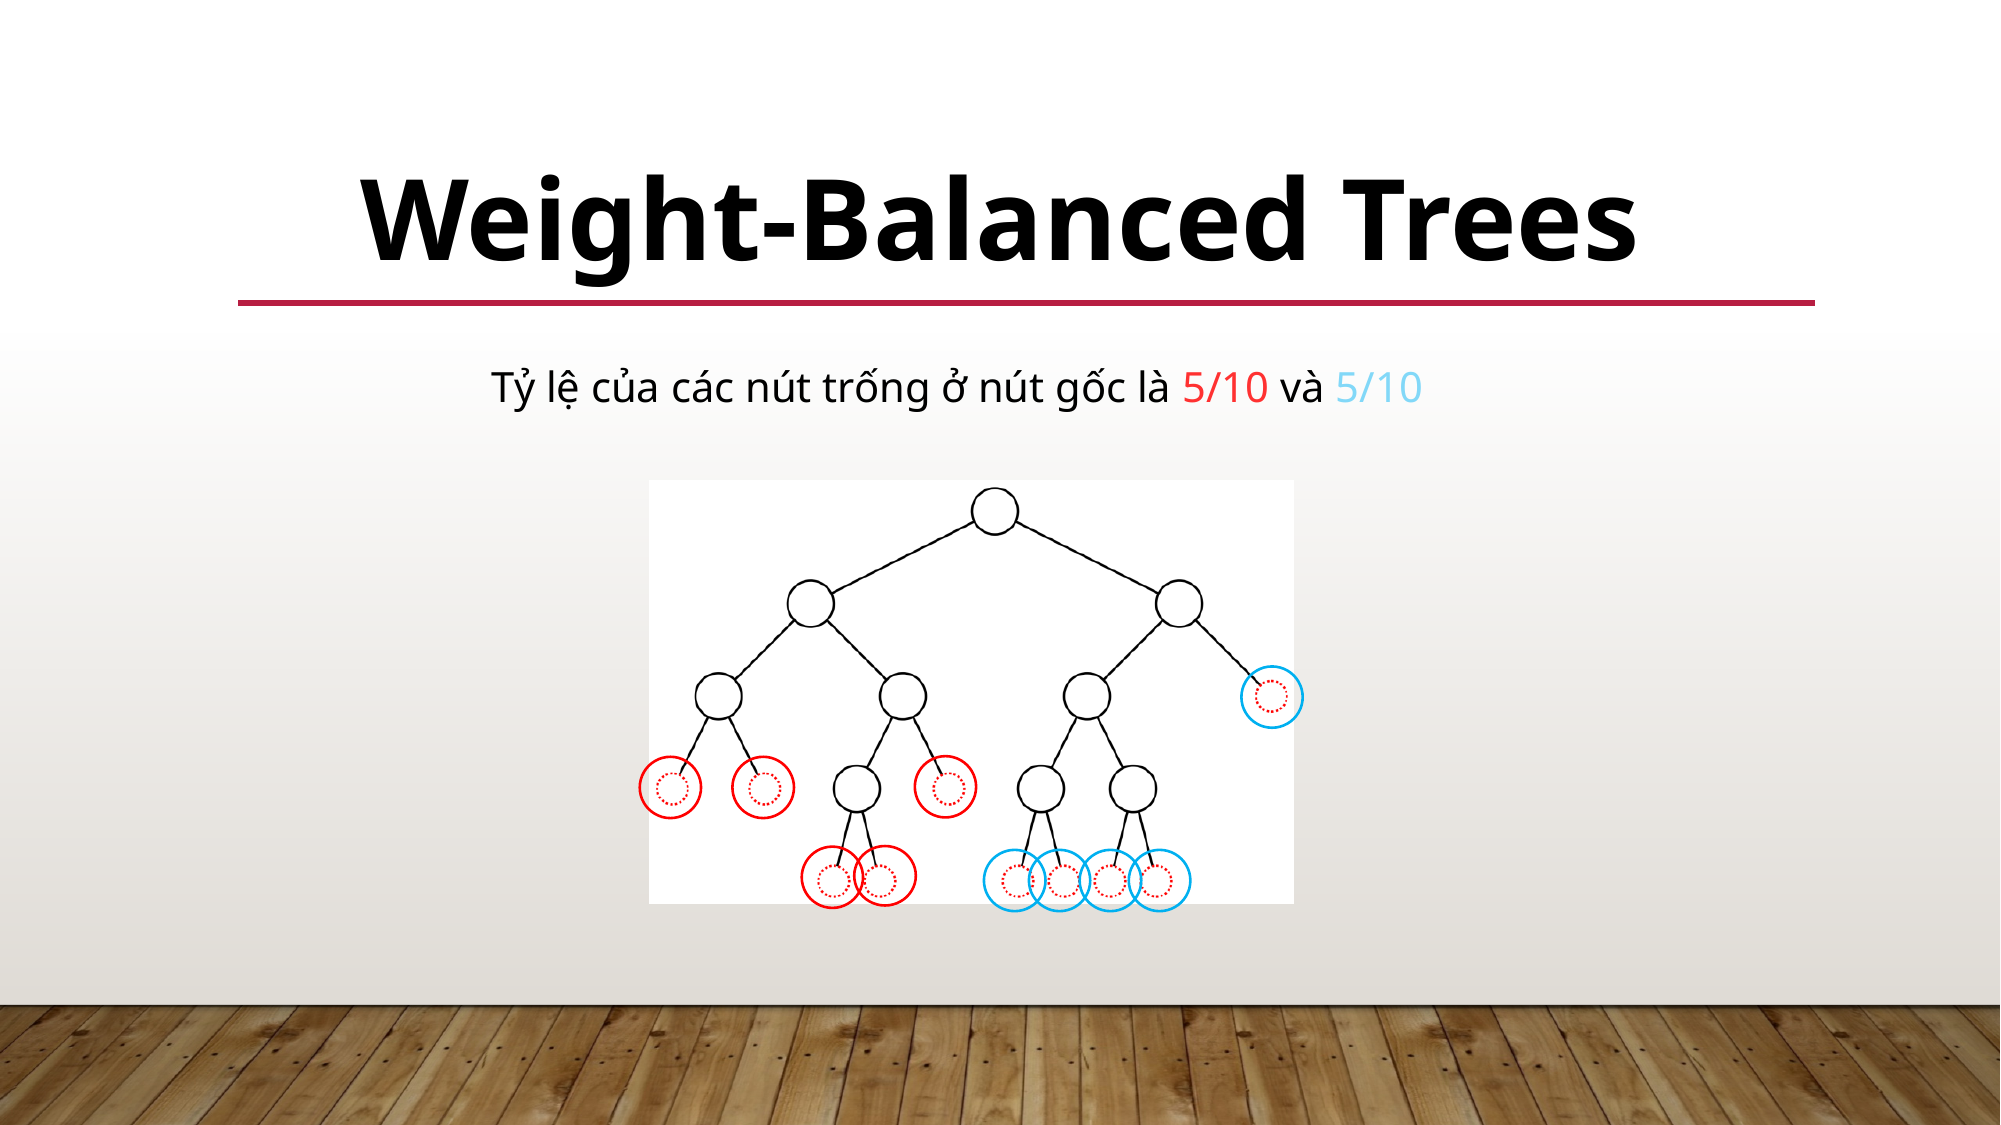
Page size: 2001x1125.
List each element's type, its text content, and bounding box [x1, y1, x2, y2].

picture [1041, 852, 1082, 904]
picture [1244, 669, 1295, 726]
picture [648, 480, 1295, 904]
text_box [815, 904, 850, 910]
picture [986, 852, 1034, 904]
text_box [1088, 904, 1133, 913]
picture [0, 1005, 2000, 1125]
text_box [1038, 904, 1082, 913]
picture [1082, 869, 1088, 892]
picture [1138, 852, 1188, 904]
text_box Tỷ lệ của các nút trống ở nút gốc là 5/10 và 5/10 [476, 328, 1524, 479]
text_box [638, 764, 648, 811]
text_box [993, 904, 1037, 913]
picture [1031, 864, 1043, 897]
picture [1088, 852, 1132, 904]
picture [1131, 867, 1139, 894]
text_box [1137, 904, 1182, 913]
text_box Weight-Balanced Trees [162, 115, 1838, 293]
text_box [1295, 674, 1304, 720]
